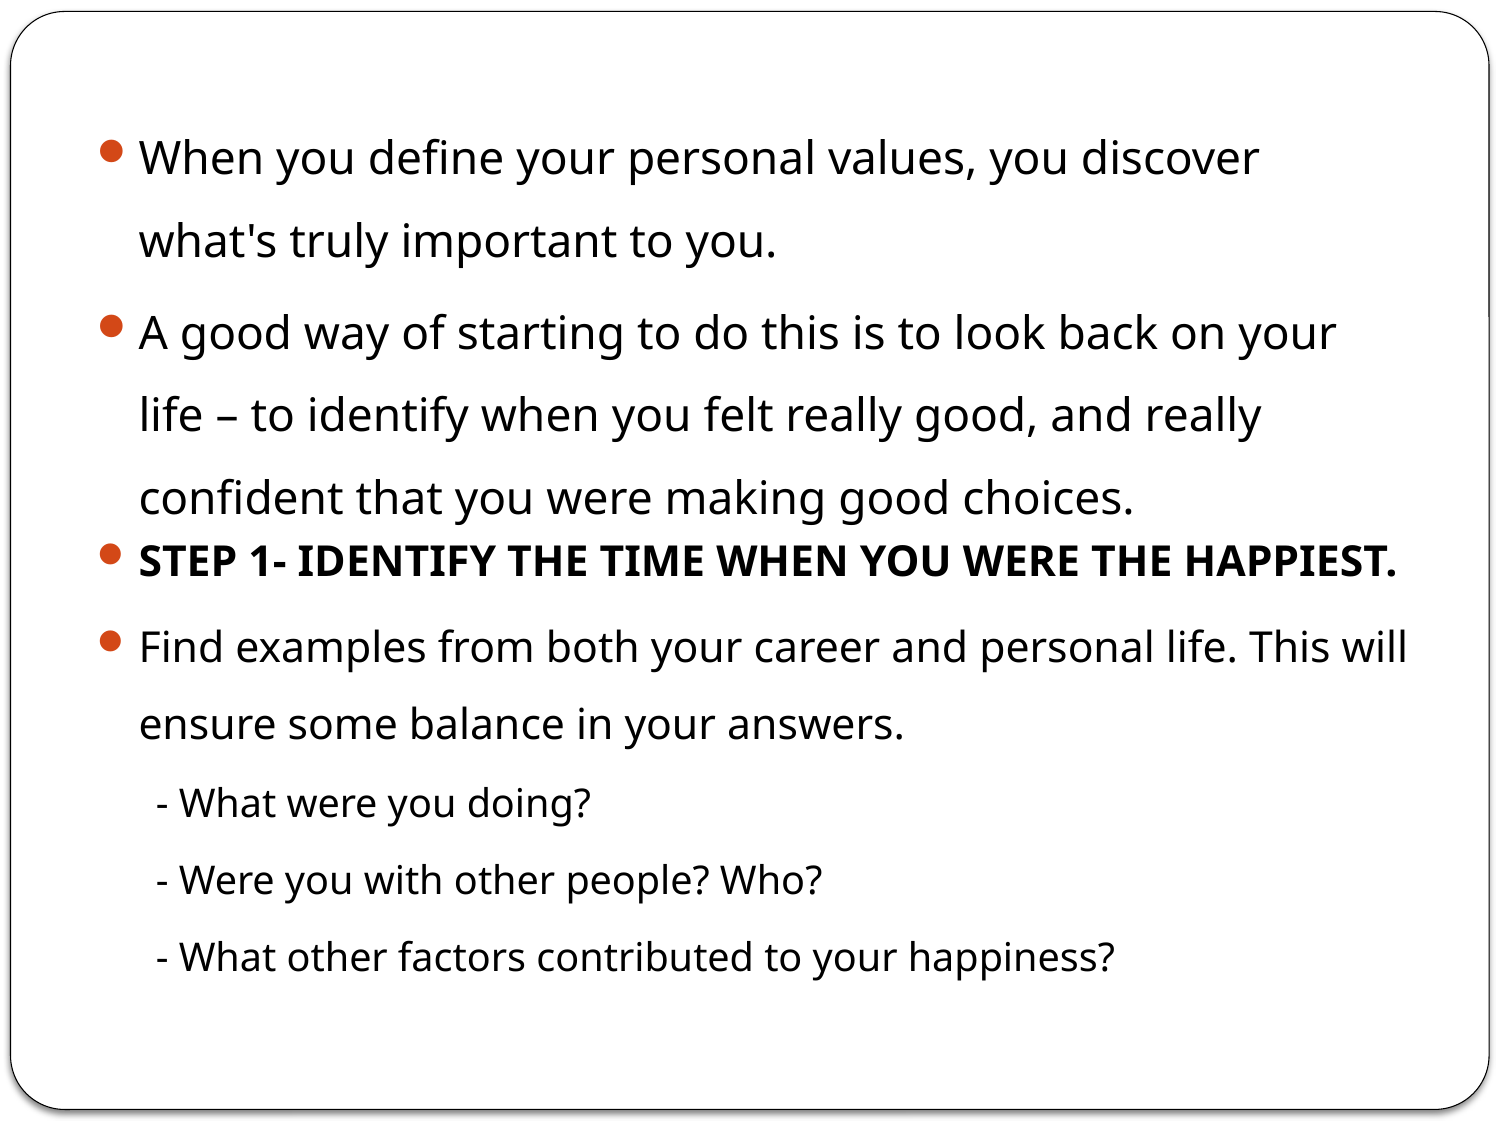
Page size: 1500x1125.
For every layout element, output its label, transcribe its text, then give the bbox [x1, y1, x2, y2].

list When you define your personal values, you discover what's truly important to you. A good way of starting to do this is to look back on your life – to identify when you felt really good, and really confident that you were making good choices. STEP 1- IDENTIFY THE TIME WHEN YOU WERE THE HAPPIEST. Find examples from both your career and personal life. This will ensure some balance in your answers. - What were you doing? - Were you with other people? Who? - What other factors contributed to your happiness? [82, 93, 1425, 1032]
